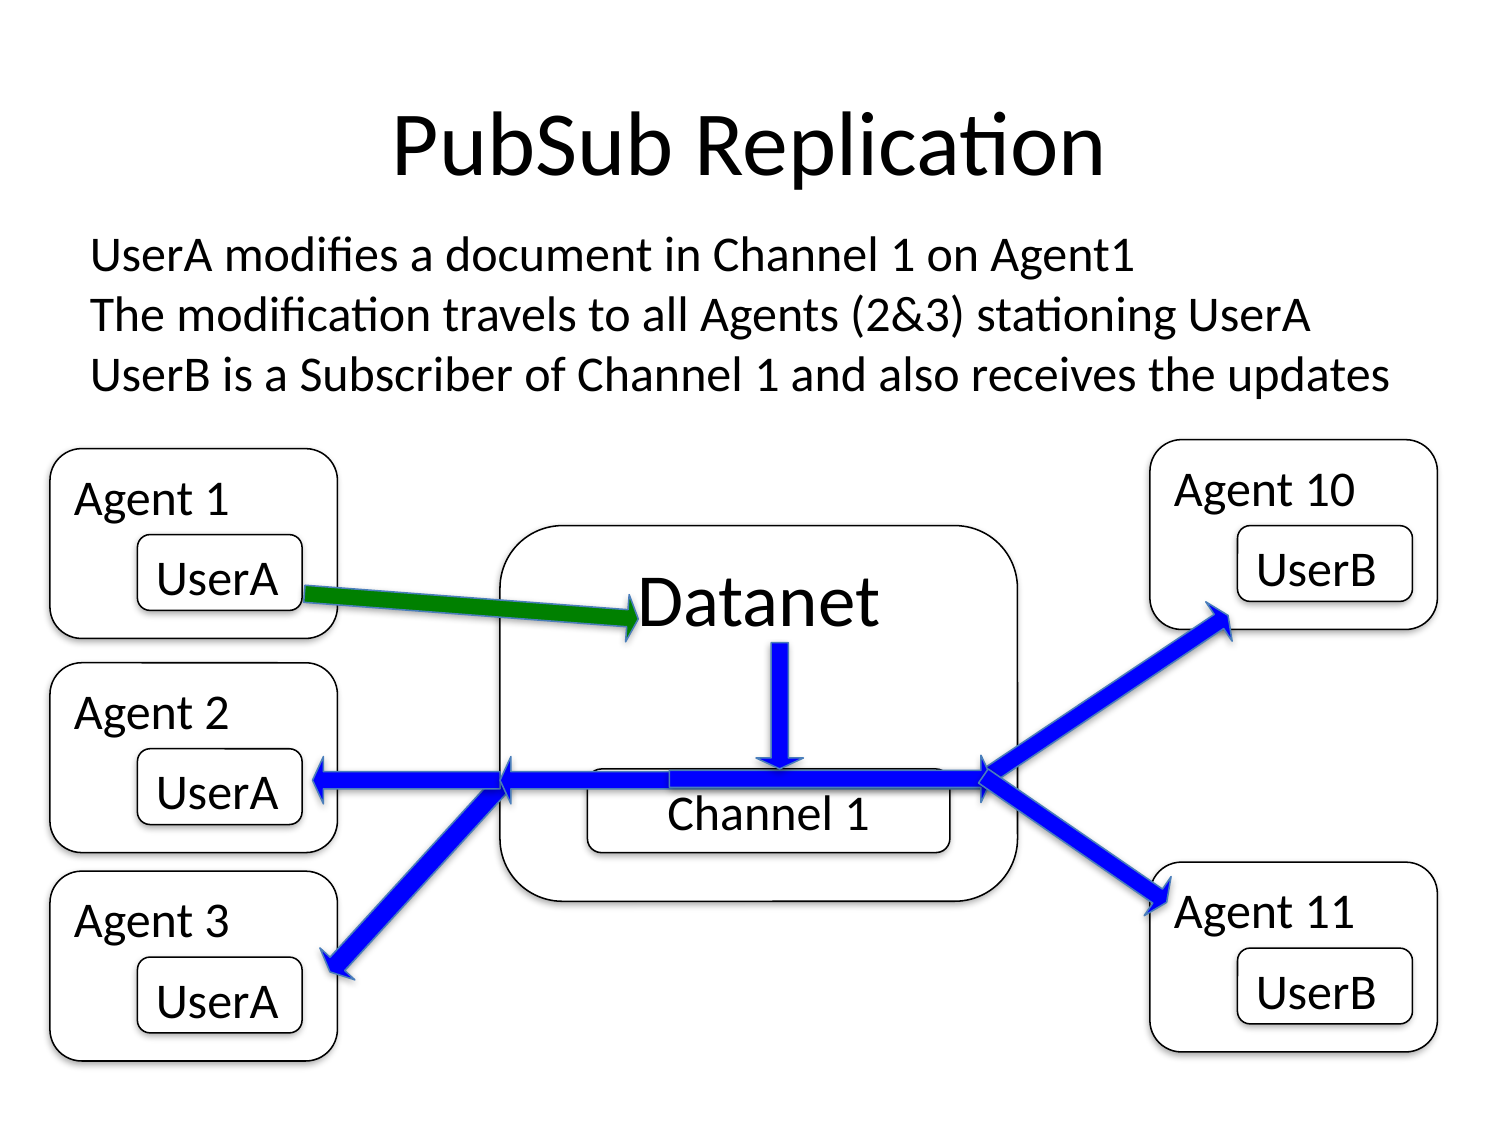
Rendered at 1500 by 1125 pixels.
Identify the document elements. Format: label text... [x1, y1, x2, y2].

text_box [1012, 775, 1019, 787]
text_box Agent 3 [49, 870, 339, 1062]
text_box UserB [1236, 947, 1414, 1025]
text_box Datanet [499, 797, 1019, 903]
title PubSub Replication [75, 45, 1425, 214]
text_box UserA modifies a document in Channel 1 on Agent1 The modification travels to all Agents (2&3) stationing UserA UserB is a Subscriber of Channel 1 and also receives the updates [75, 214, 1450, 409]
text_box [319, 797, 501, 981]
text_box UserB [1236, 524, 1414, 603]
text_box Agent 10 [1149, 438, 1439, 631]
text_box UserA [136, 533, 303, 612]
text_box [668, 754, 988, 789]
text_box [977, 768, 1172, 917]
text_box Channel 1 [586, 797, 951, 854]
text_box [990, 601, 1233, 777]
text_box Agent 11 [1149, 861, 1439, 1053]
text_box [755, 641, 805, 770]
text_box UserA [136, 956, 303, 1034]
text_box [311, 755, 499, 805]
text_box Agent 2 [49, 661, 339, 854]
text_box [980, 795, 985, 804]
text_box [302, 584, 639, 643]
text_box Datanet [499, 524, 1019, 769]
text_box Agent 1 [49, 447, 339, 640]
text_box UserA [136, 747, 303, 826]
text_box [499, 755, 667, 805]
